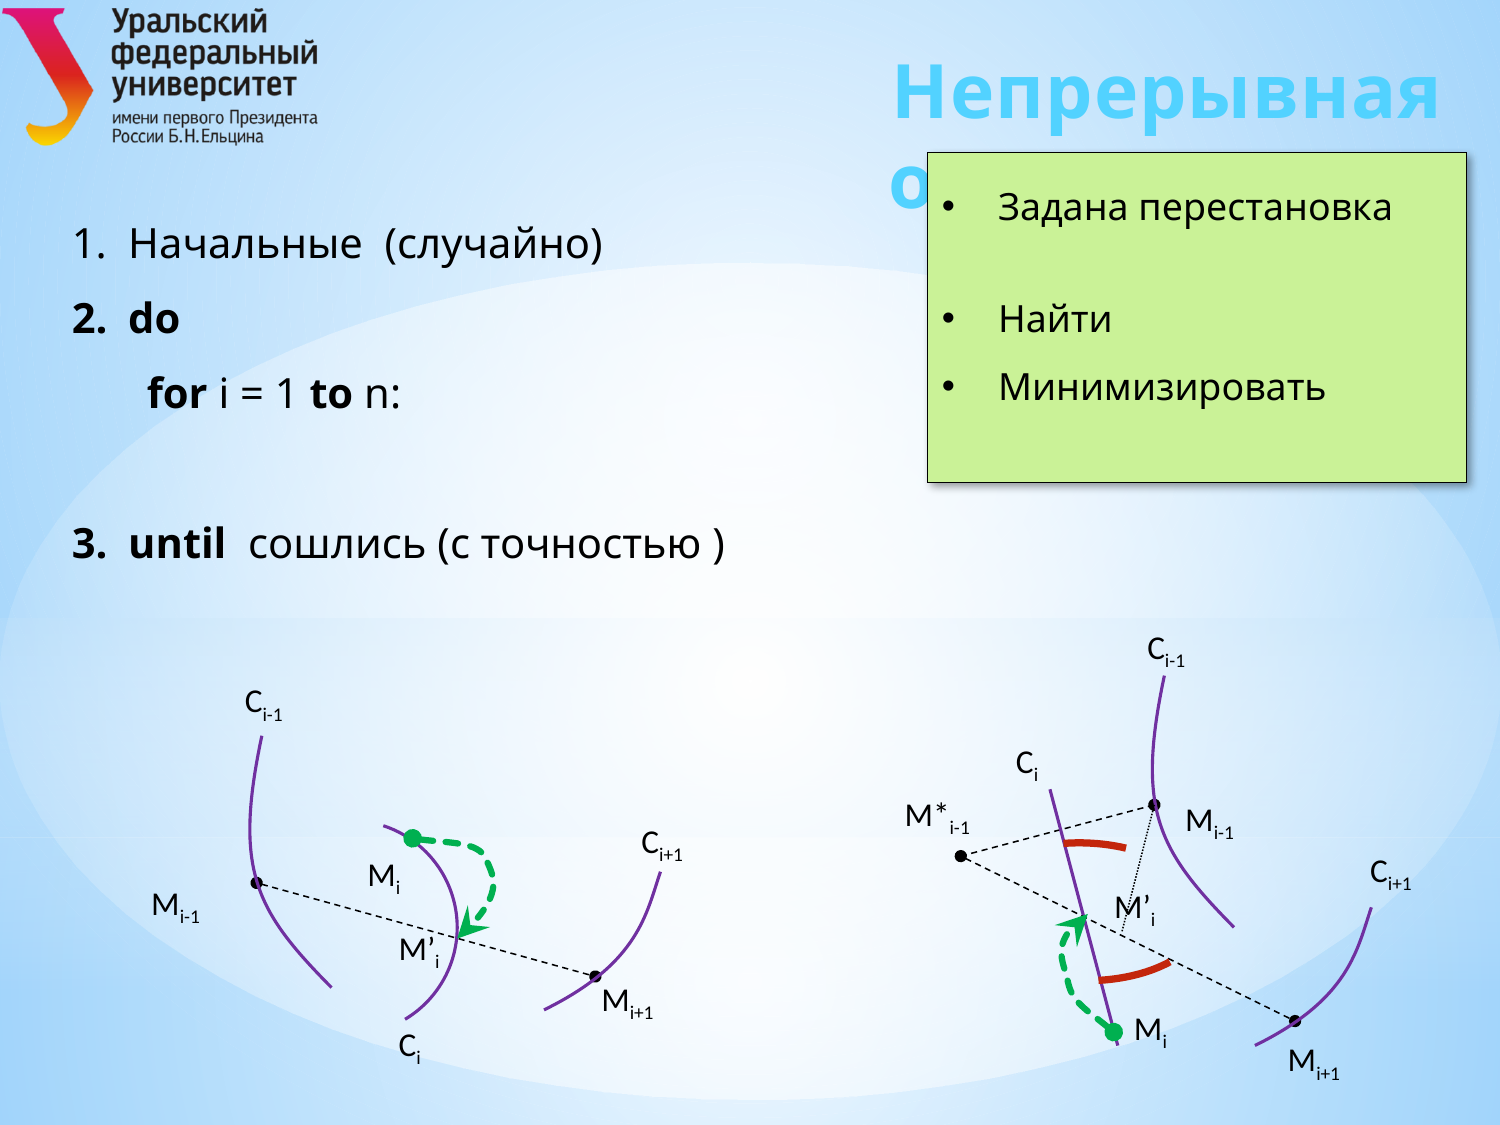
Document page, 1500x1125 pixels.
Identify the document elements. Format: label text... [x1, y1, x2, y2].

text_box Непрерывная оптимизация [336, 35, 1459, 231]
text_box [136, 615, 1443, 1089]
picture [0, 0, 337, 154]
